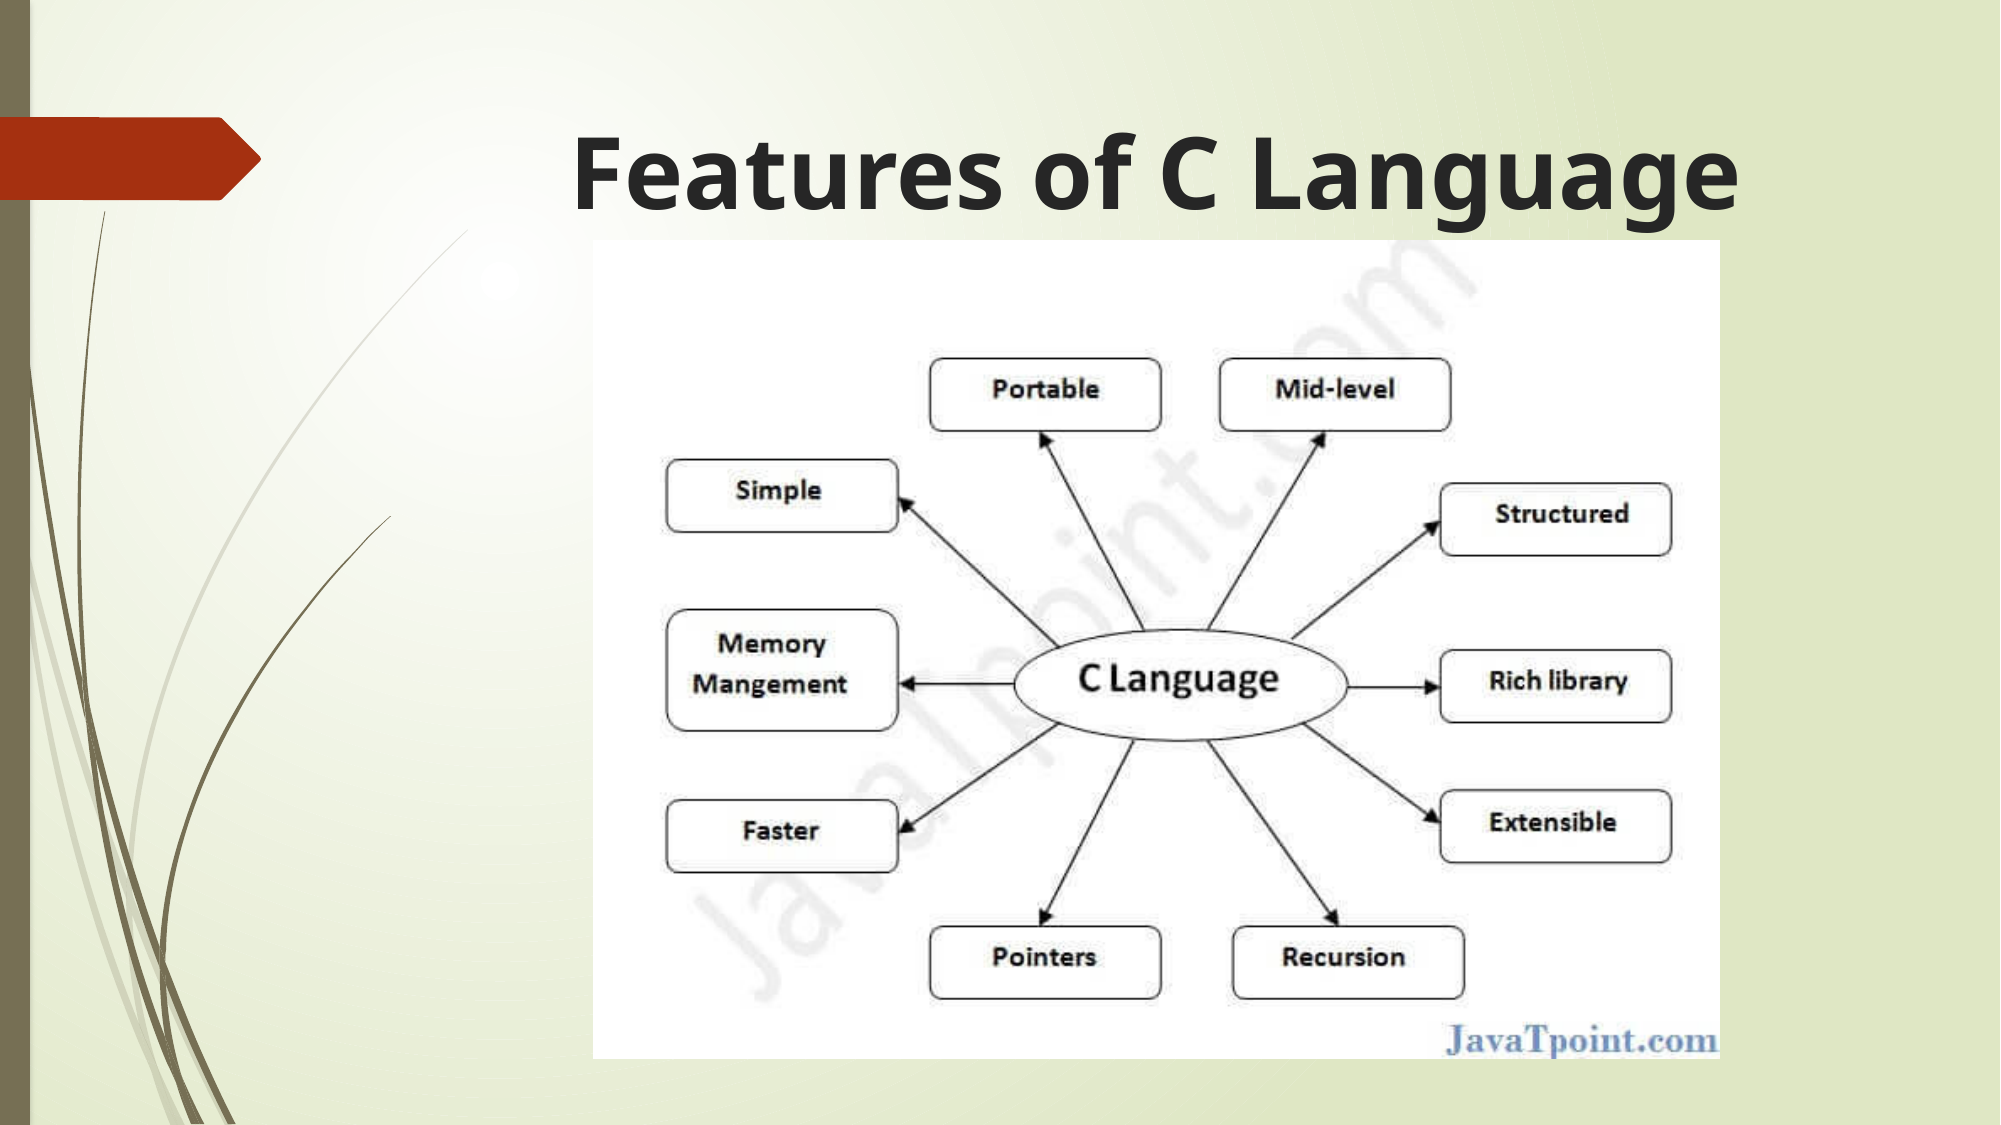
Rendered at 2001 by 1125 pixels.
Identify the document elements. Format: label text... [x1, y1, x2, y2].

title Features of C Language [425, 102, 1888, 313]
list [593, 240, 1720, 1059]
